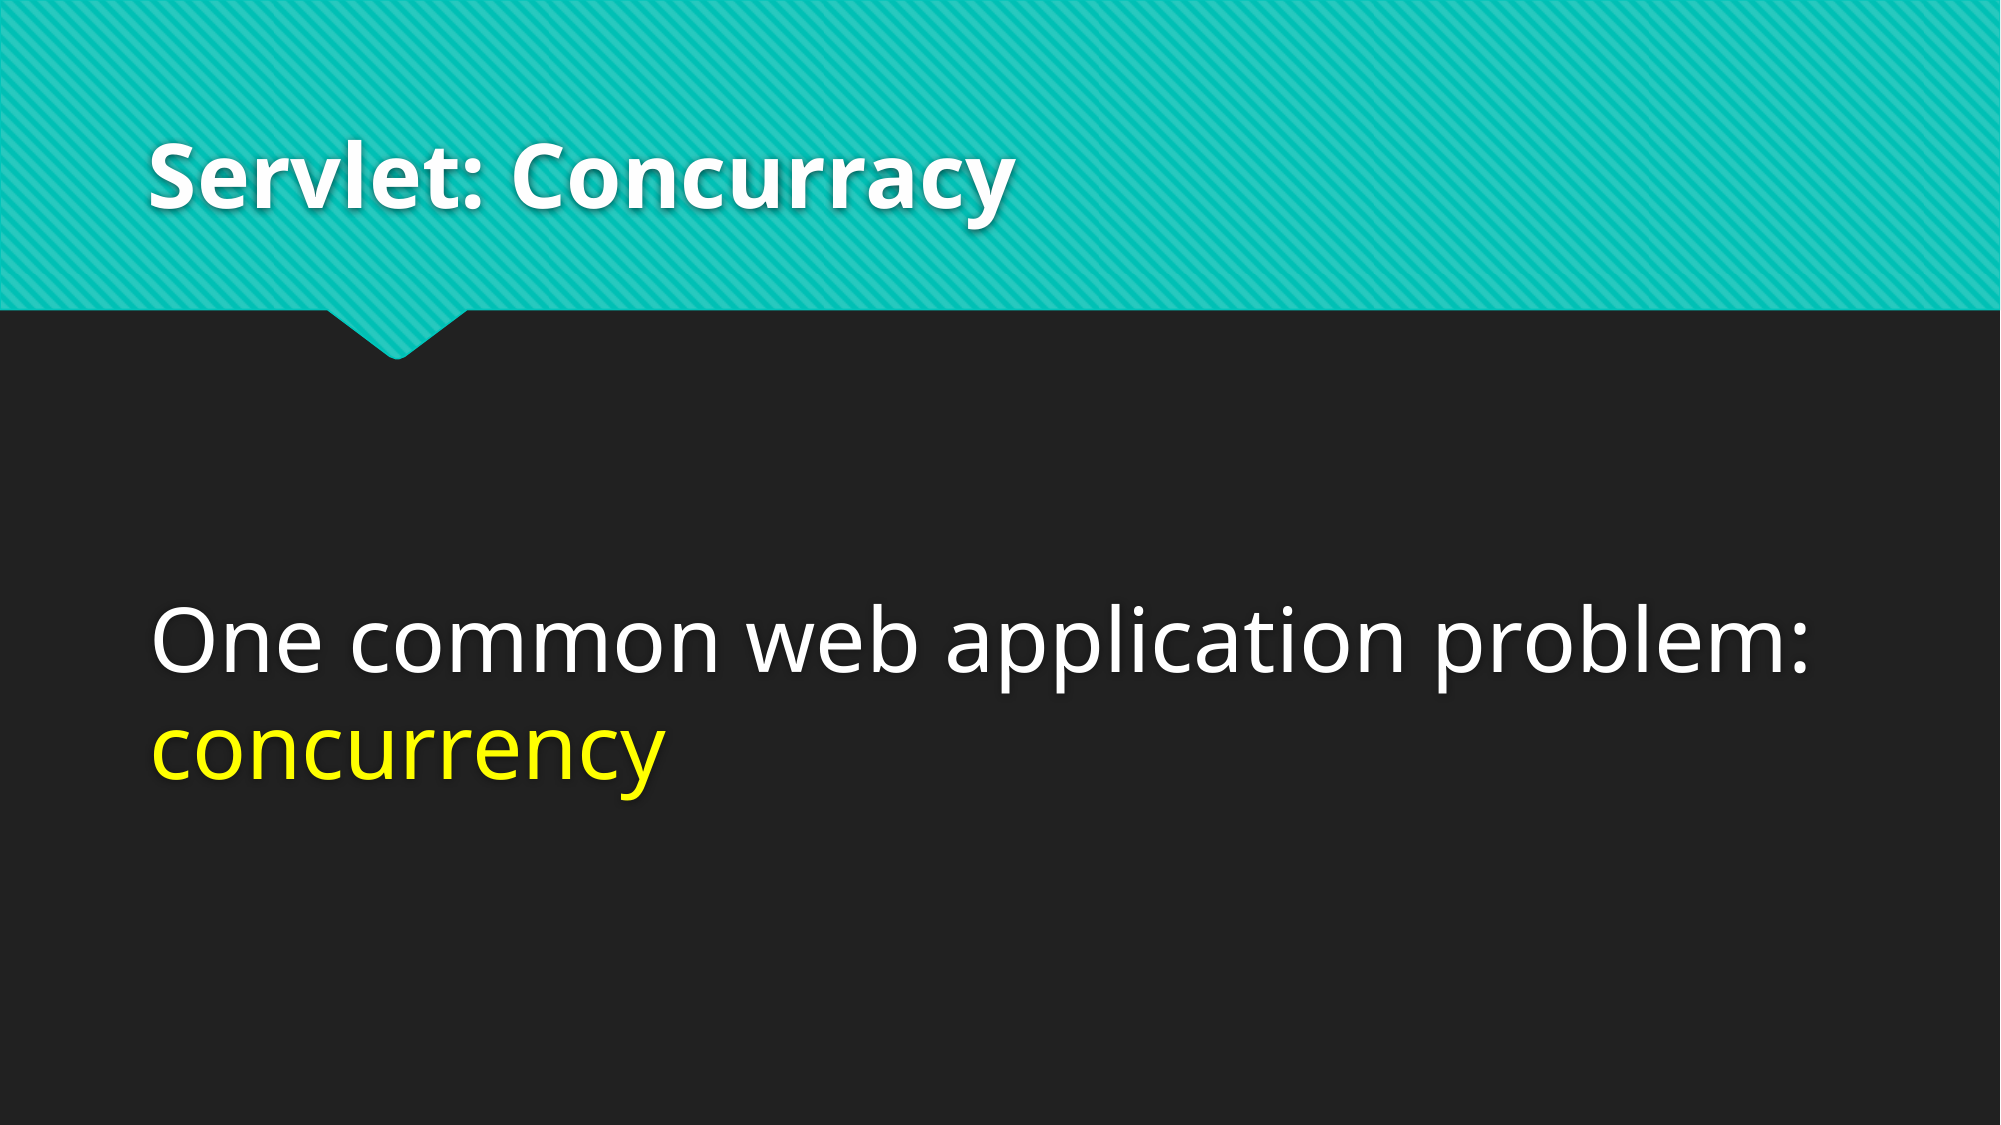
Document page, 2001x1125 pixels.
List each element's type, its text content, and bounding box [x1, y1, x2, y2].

picture [1, 1, 1999, 357]
list One common web application problem: concurrency [134, 391, 1866, 989]
title Servlet: Concurracy [132, 73, 1868, 235]
